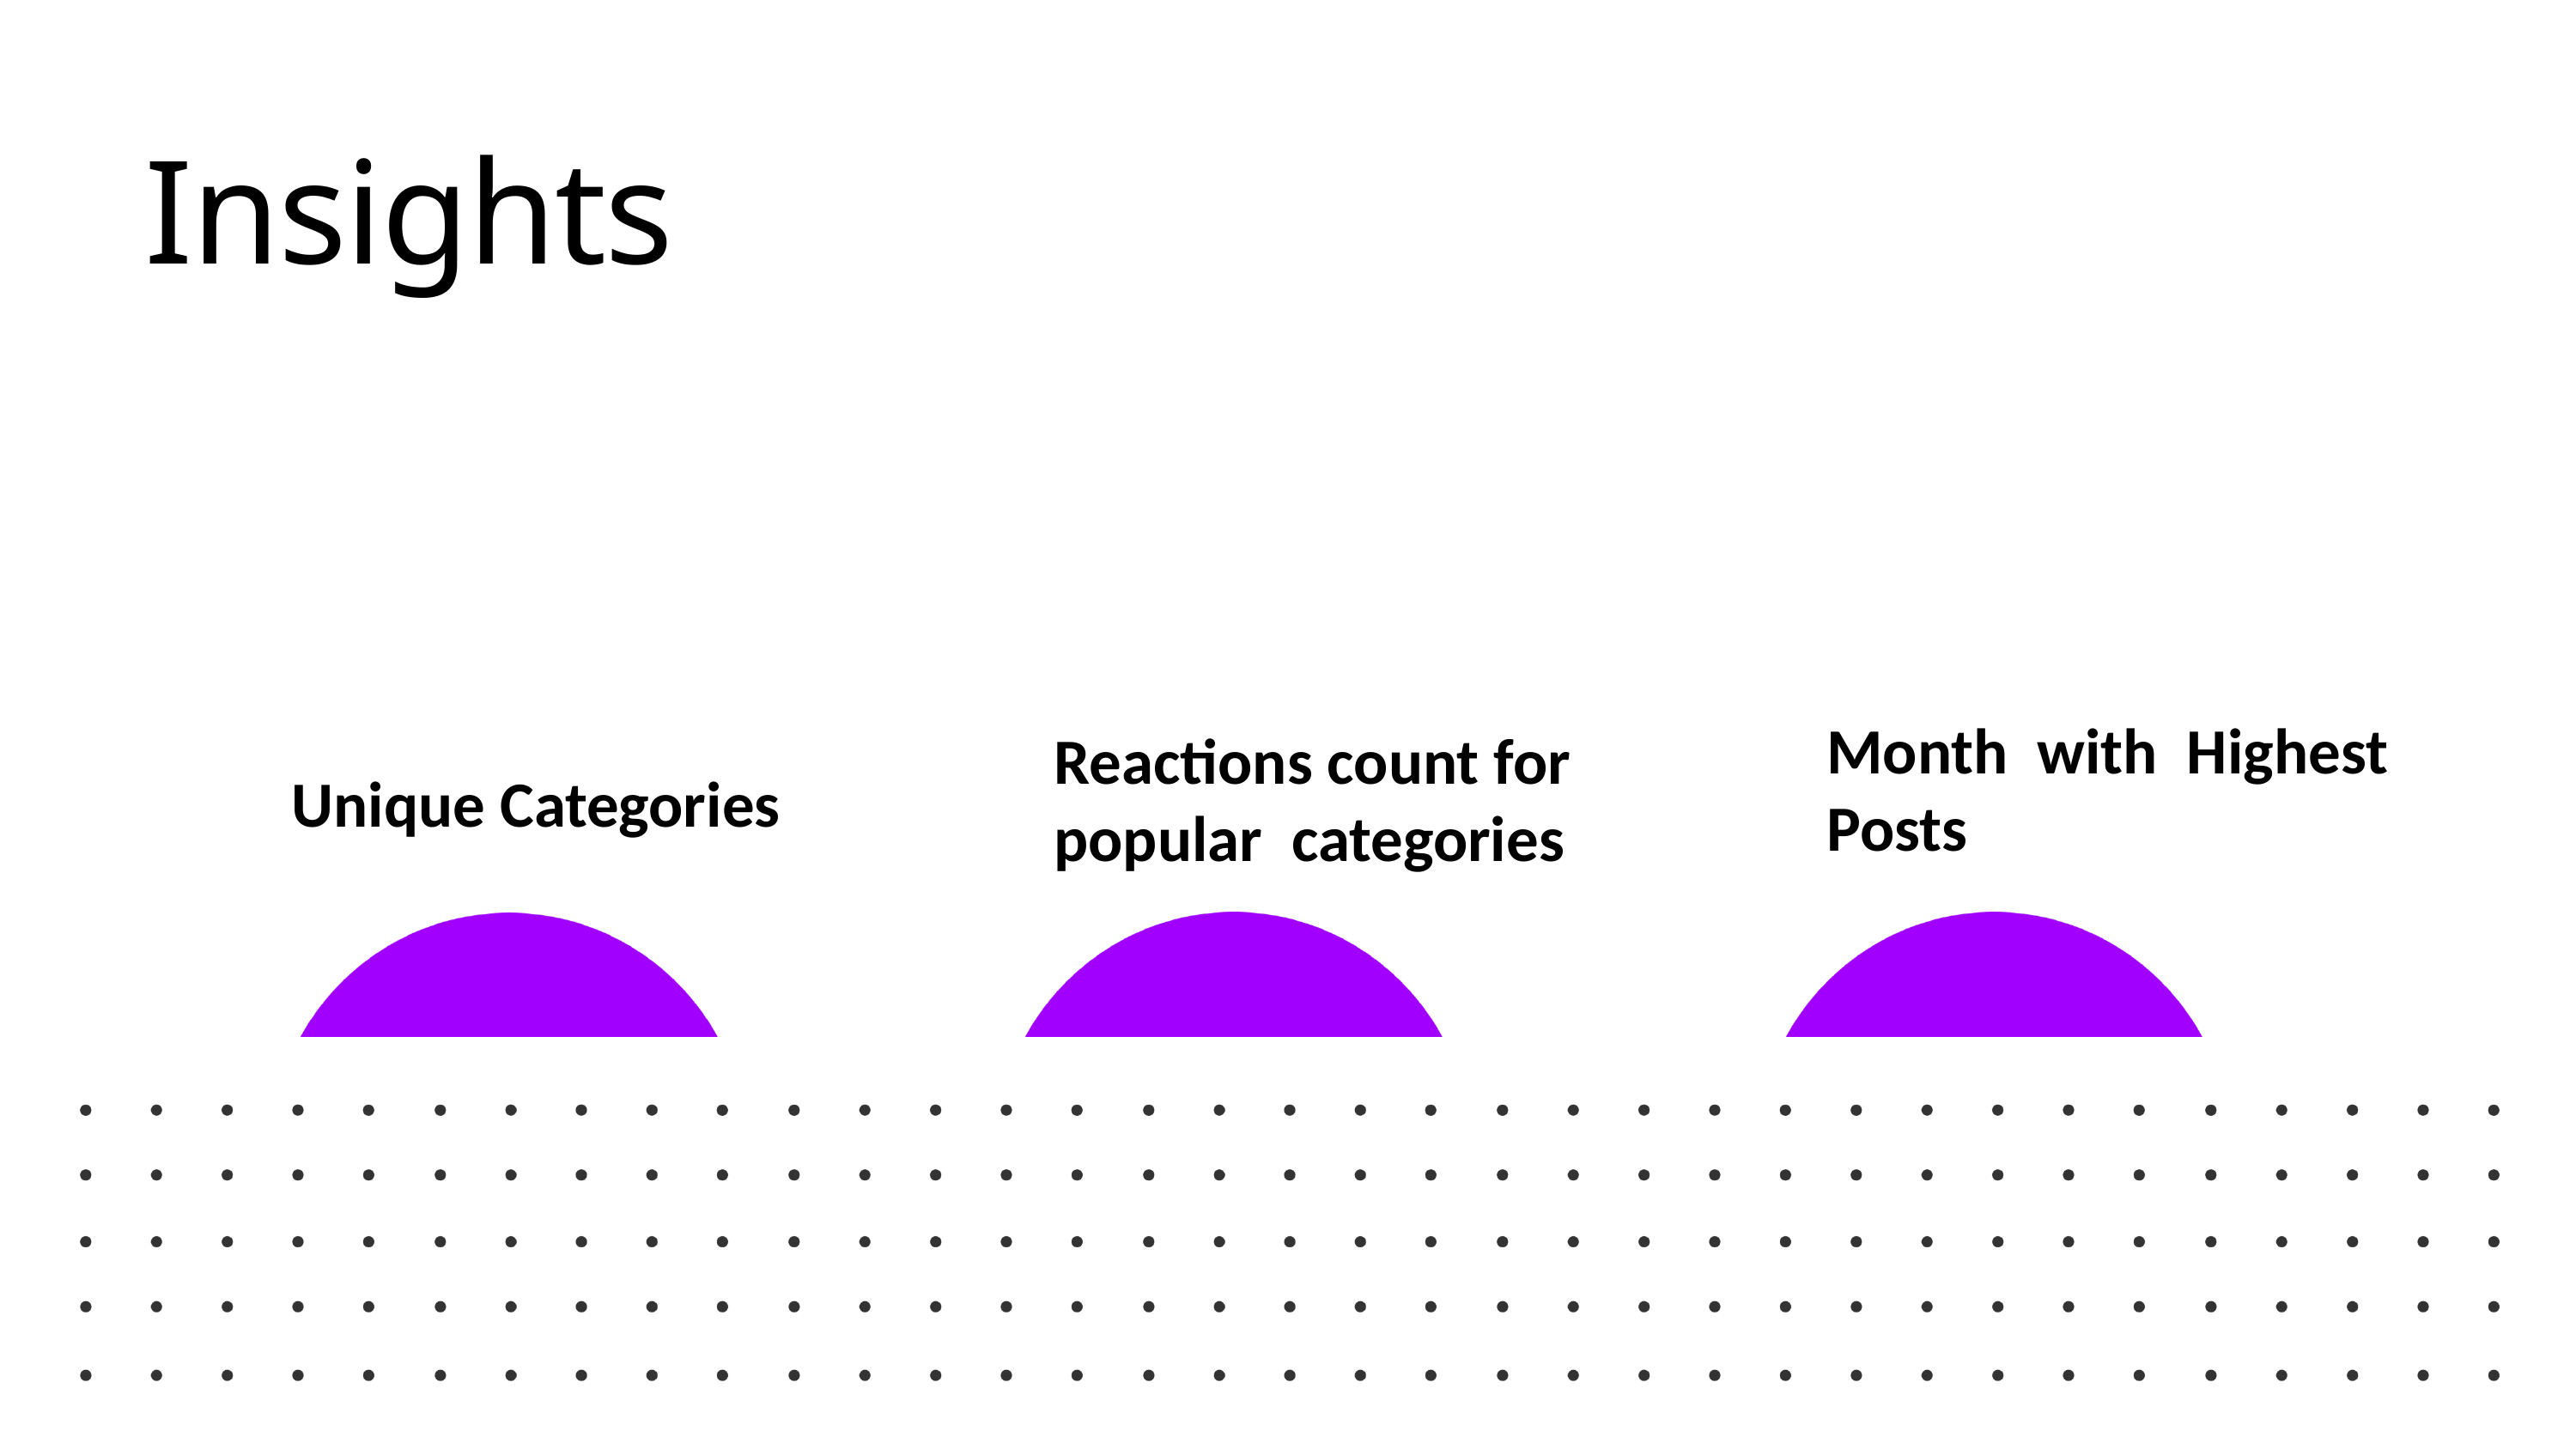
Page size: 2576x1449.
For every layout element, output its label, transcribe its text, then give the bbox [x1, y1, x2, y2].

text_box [72, 1099, 2504, 1385]
picture [299, 912, 719, 1037]
text_box Unique Categories [278, 756, 859, 846]
text_box Insights [144, 121, 799, 294]
text_box Month with Highest Posts [1814, 702, 2458, 870]
text_box Reactions count for popular categories [1041, 713, 1750, 881]
picture [1784, 912, 2204, 1037]
picture [1024, 912, 1443, 1037]
